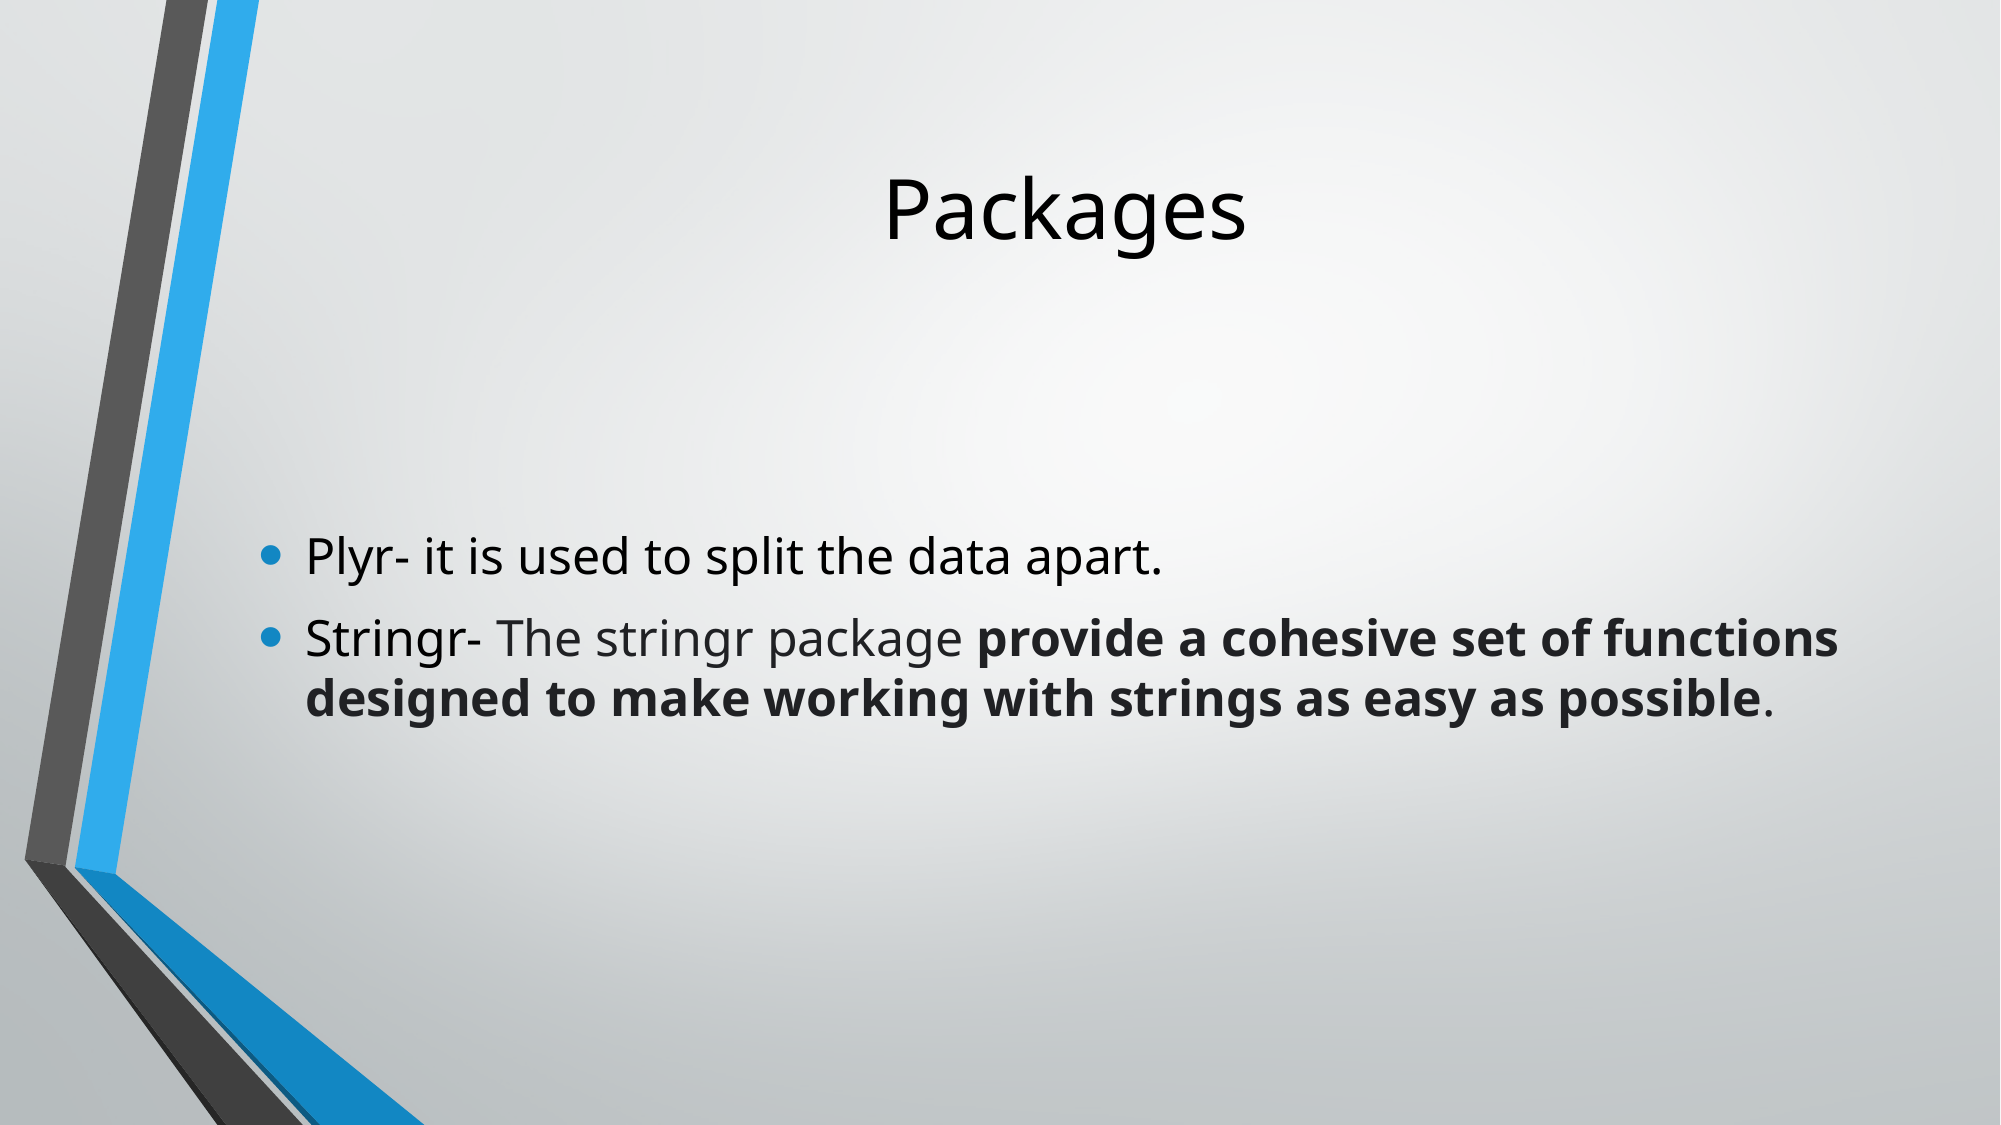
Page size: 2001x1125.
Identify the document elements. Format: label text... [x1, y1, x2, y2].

title Packages [243, 112, 1887, 400]
list Plyr- it is used to split the data apart. Stringr- The stringr package provide a cohesive set of functions designed to make working with strings as easy as possible. [243, 437, 1887, 814]
